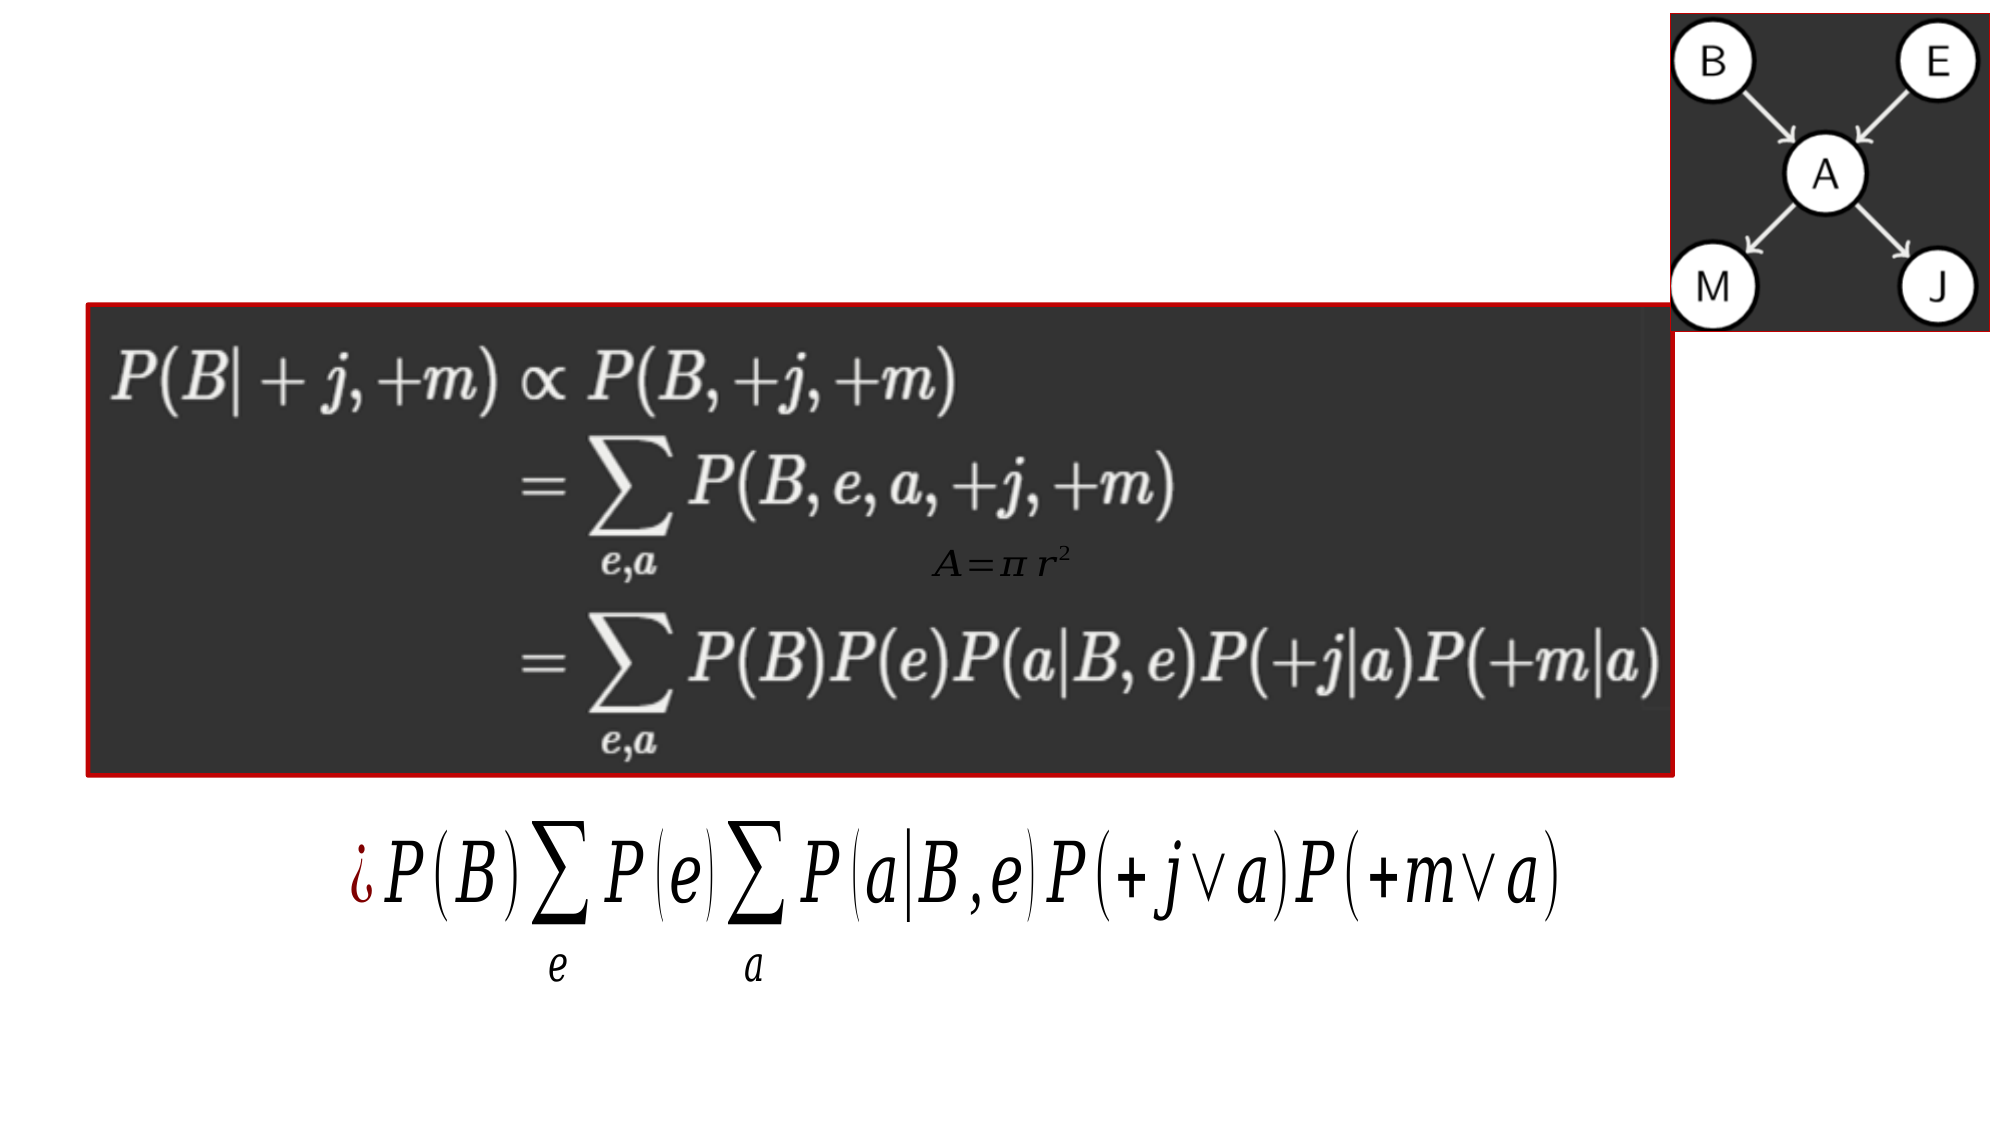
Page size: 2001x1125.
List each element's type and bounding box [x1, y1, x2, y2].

picture [90, 13, 1991, 774]
